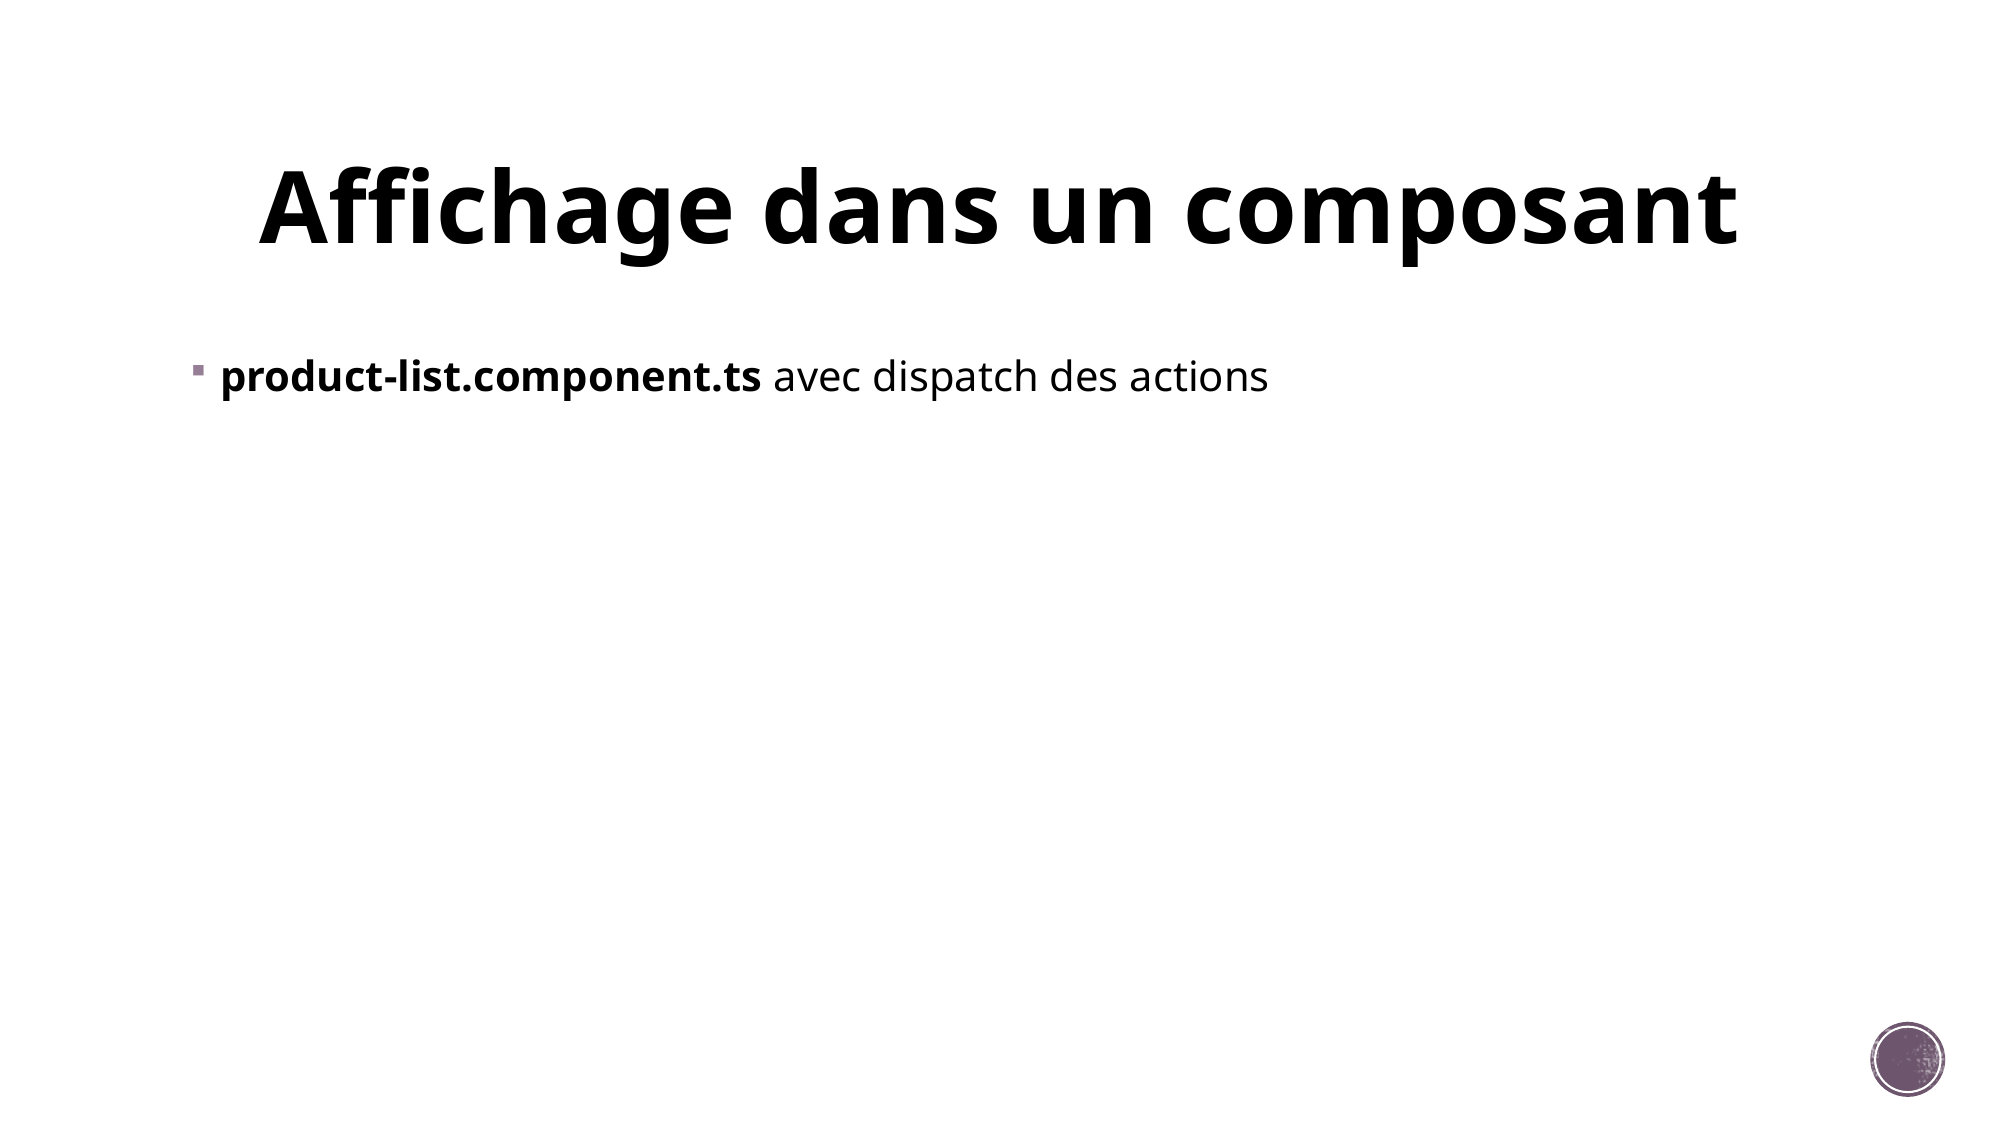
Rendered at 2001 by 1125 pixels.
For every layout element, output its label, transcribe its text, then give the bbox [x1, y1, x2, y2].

list product-list.component.ts avec dispatch des actions [175, 348, 1826, 1013]
title Affichage dans un composant [175, 79, 1826, 344]
